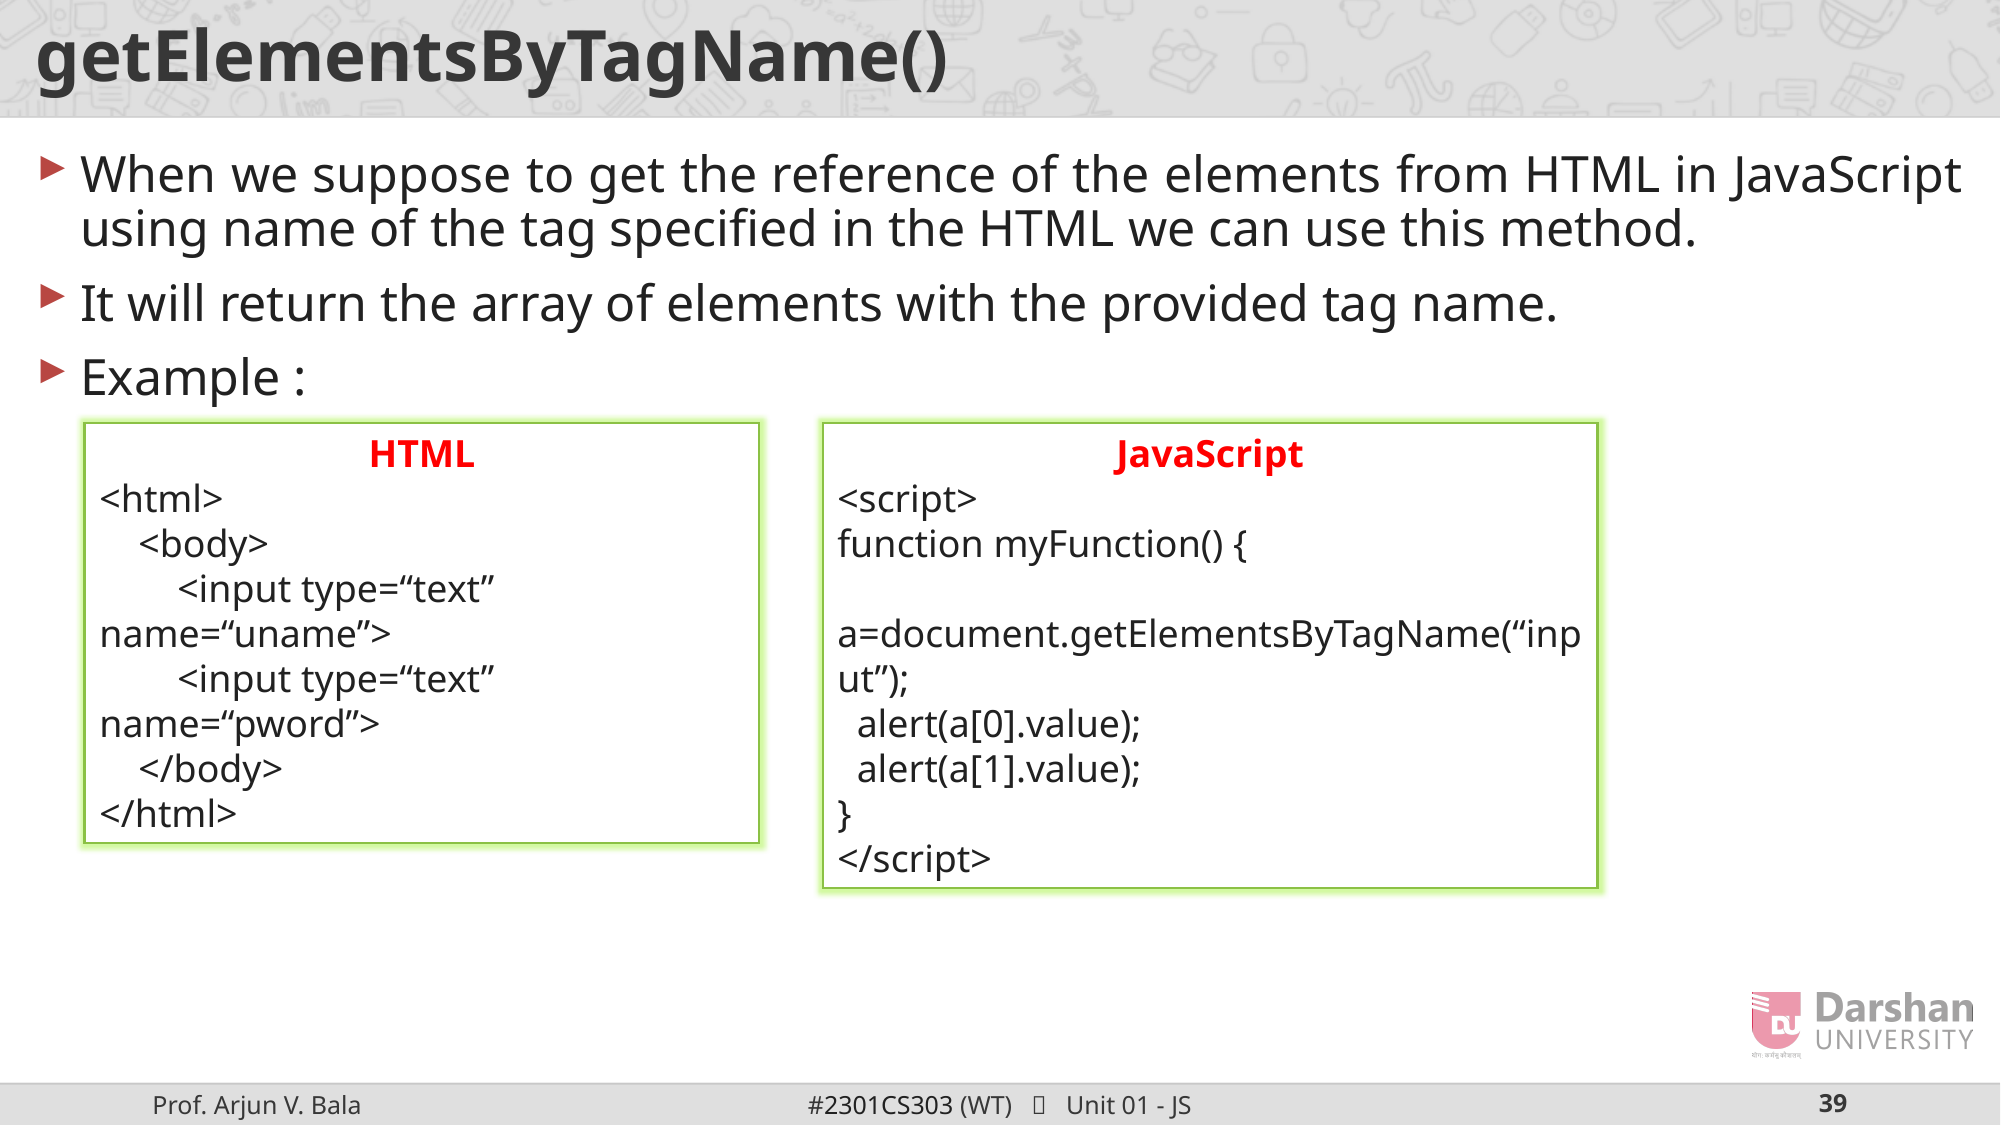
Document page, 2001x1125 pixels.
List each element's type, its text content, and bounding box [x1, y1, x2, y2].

list When we suppose to get the reference of the elements from HTML in JavaScript using name of the tag specified in the HTML we can use this method. It will return the array of elements with the provided tag name. Example : [21, 141, 1979, 1059]
text_box JavaScript <script> function myFunction() { a=document.getElementsByTagName(“input”); alert(a[0].value); alert(a[1].value); } </script> [822, 422, 1599, 889]
text_box HTML <html> <body> <input type=“text” name=“uname”> <input type=“text” name=“pword”> </body> </html> [83, 422, 760, 844]
title getElementsByTagName() [0, 0, 2000, 117]
